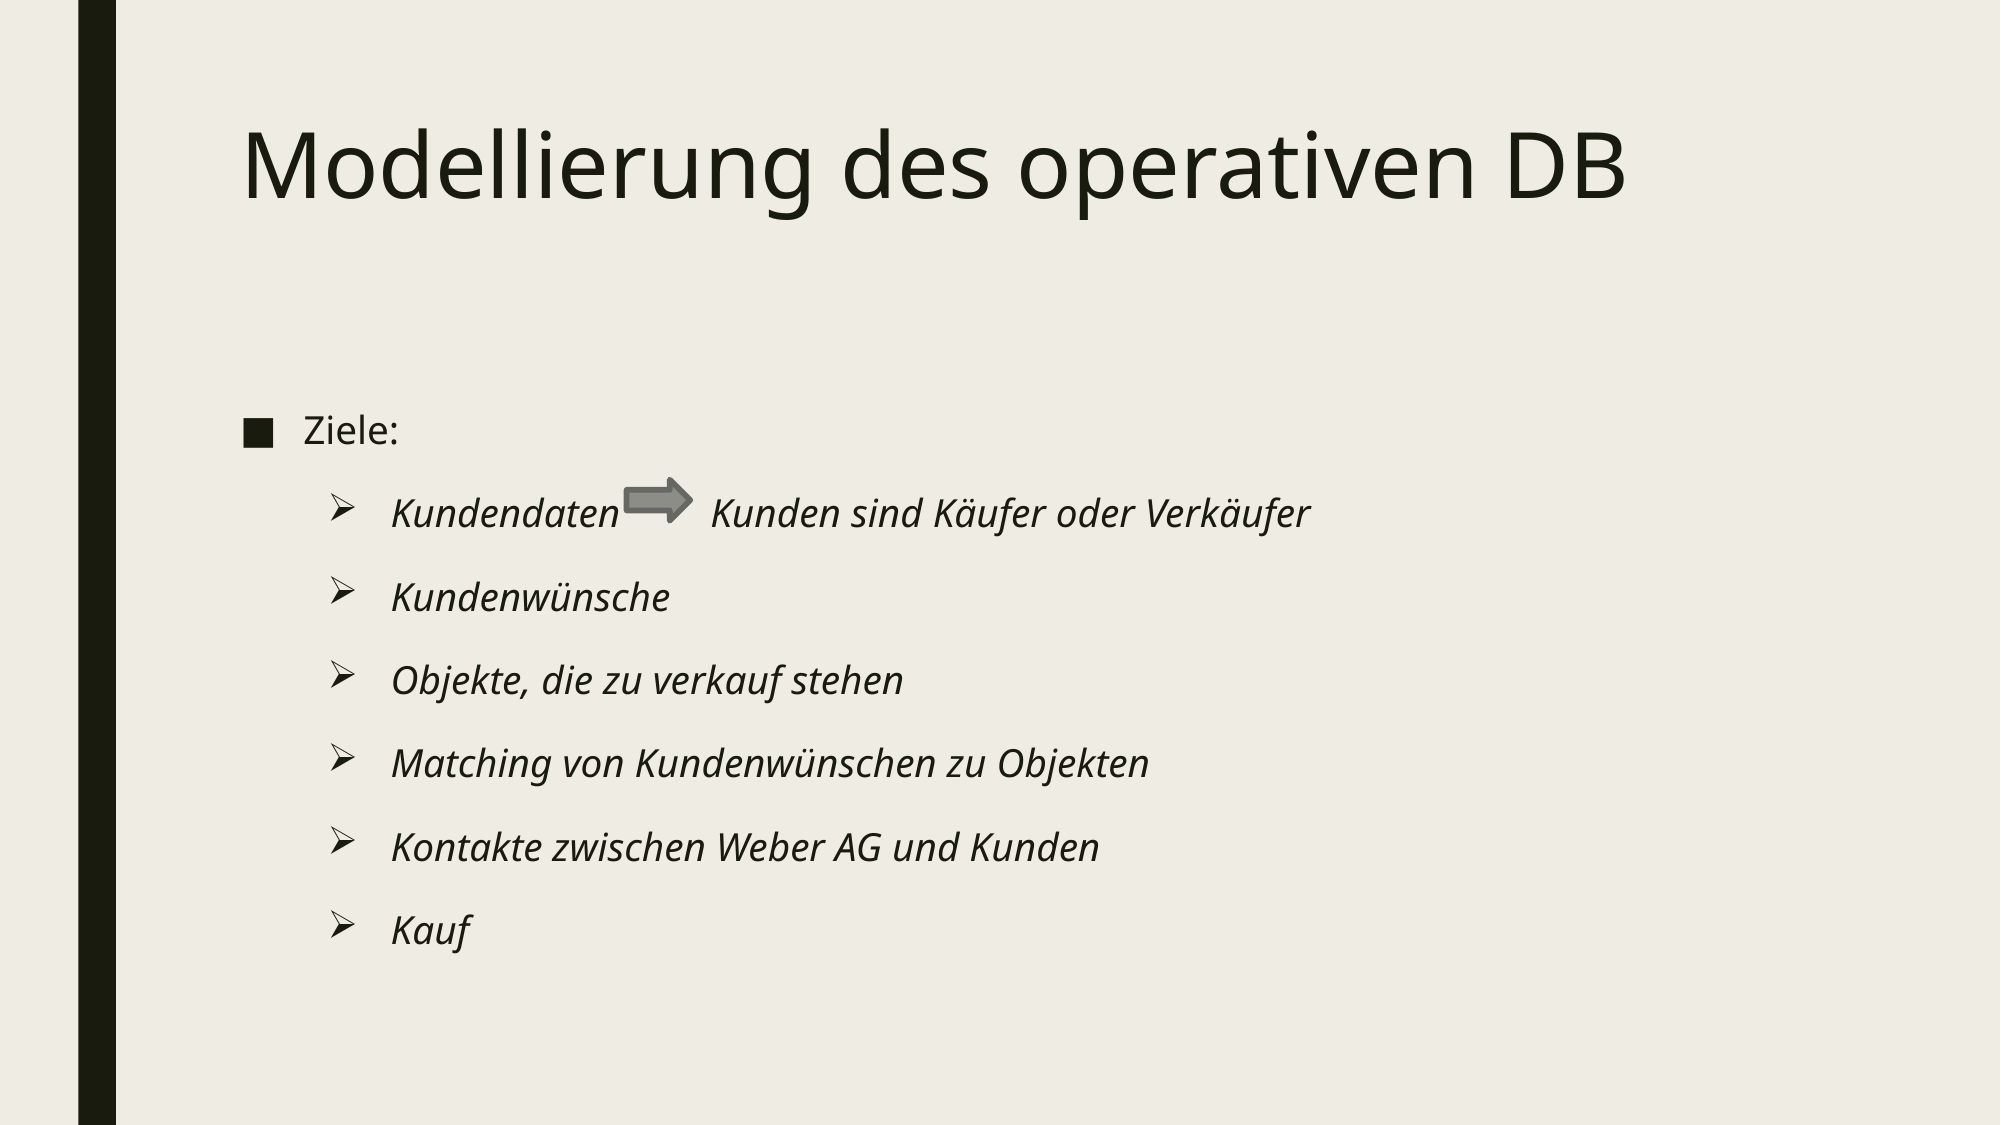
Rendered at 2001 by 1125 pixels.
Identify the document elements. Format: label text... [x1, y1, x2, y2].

list Ziele: Kundendaten Kunden sind Käufer oder Verkäufer Kundenwünsche Objekte, die zu verkauf stehen Matching von Kundenwünschen zu Objekten Kontakte zwischen Weber AG und Kunden Kauf [225, 375, 1800, 963]
text_box [623, 477, 694, 524]
title Modellierung des operativen DB [225, 112, 1800, 357]
